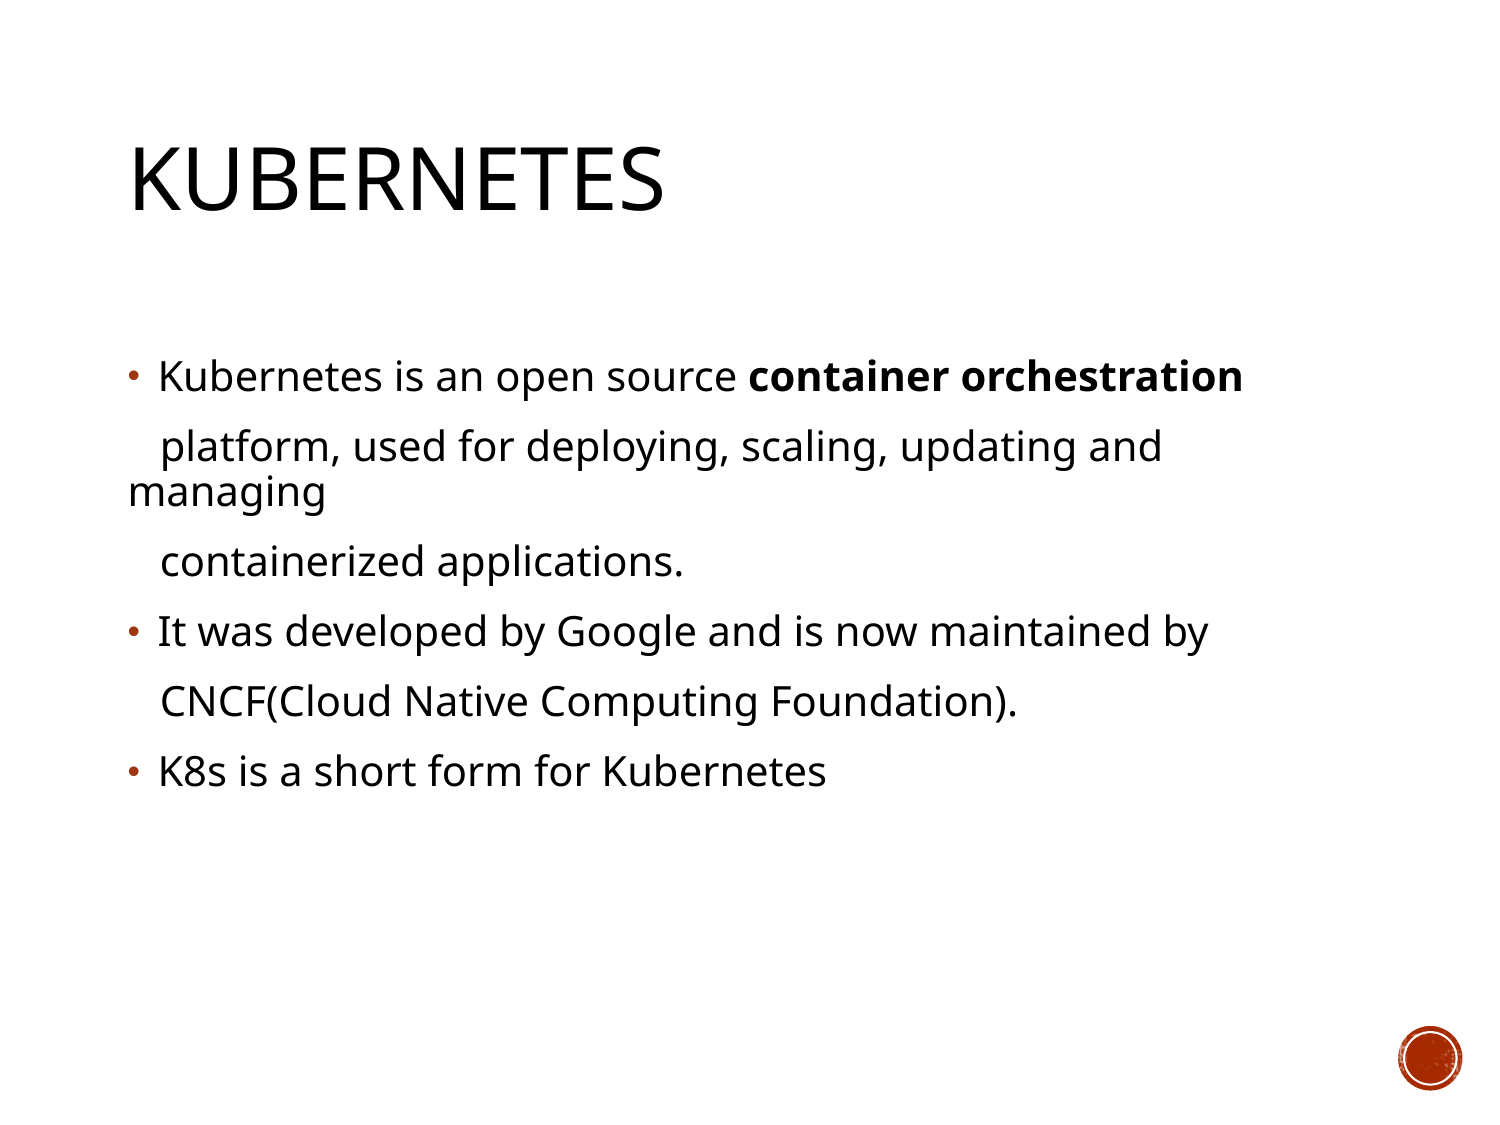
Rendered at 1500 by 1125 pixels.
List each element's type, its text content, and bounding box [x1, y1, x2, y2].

list Kubernetes is an open source container orchestration platform, used for deploying, scaling, updating and managing containerized applications. It was developed by Google and is now maintained by CNCF(Cloud Native Computing Foundation). K8s is a short form for Kubernetes [112, 348, 1388, 1013]
title Kubernetes [112, 50, 1388, 315]
